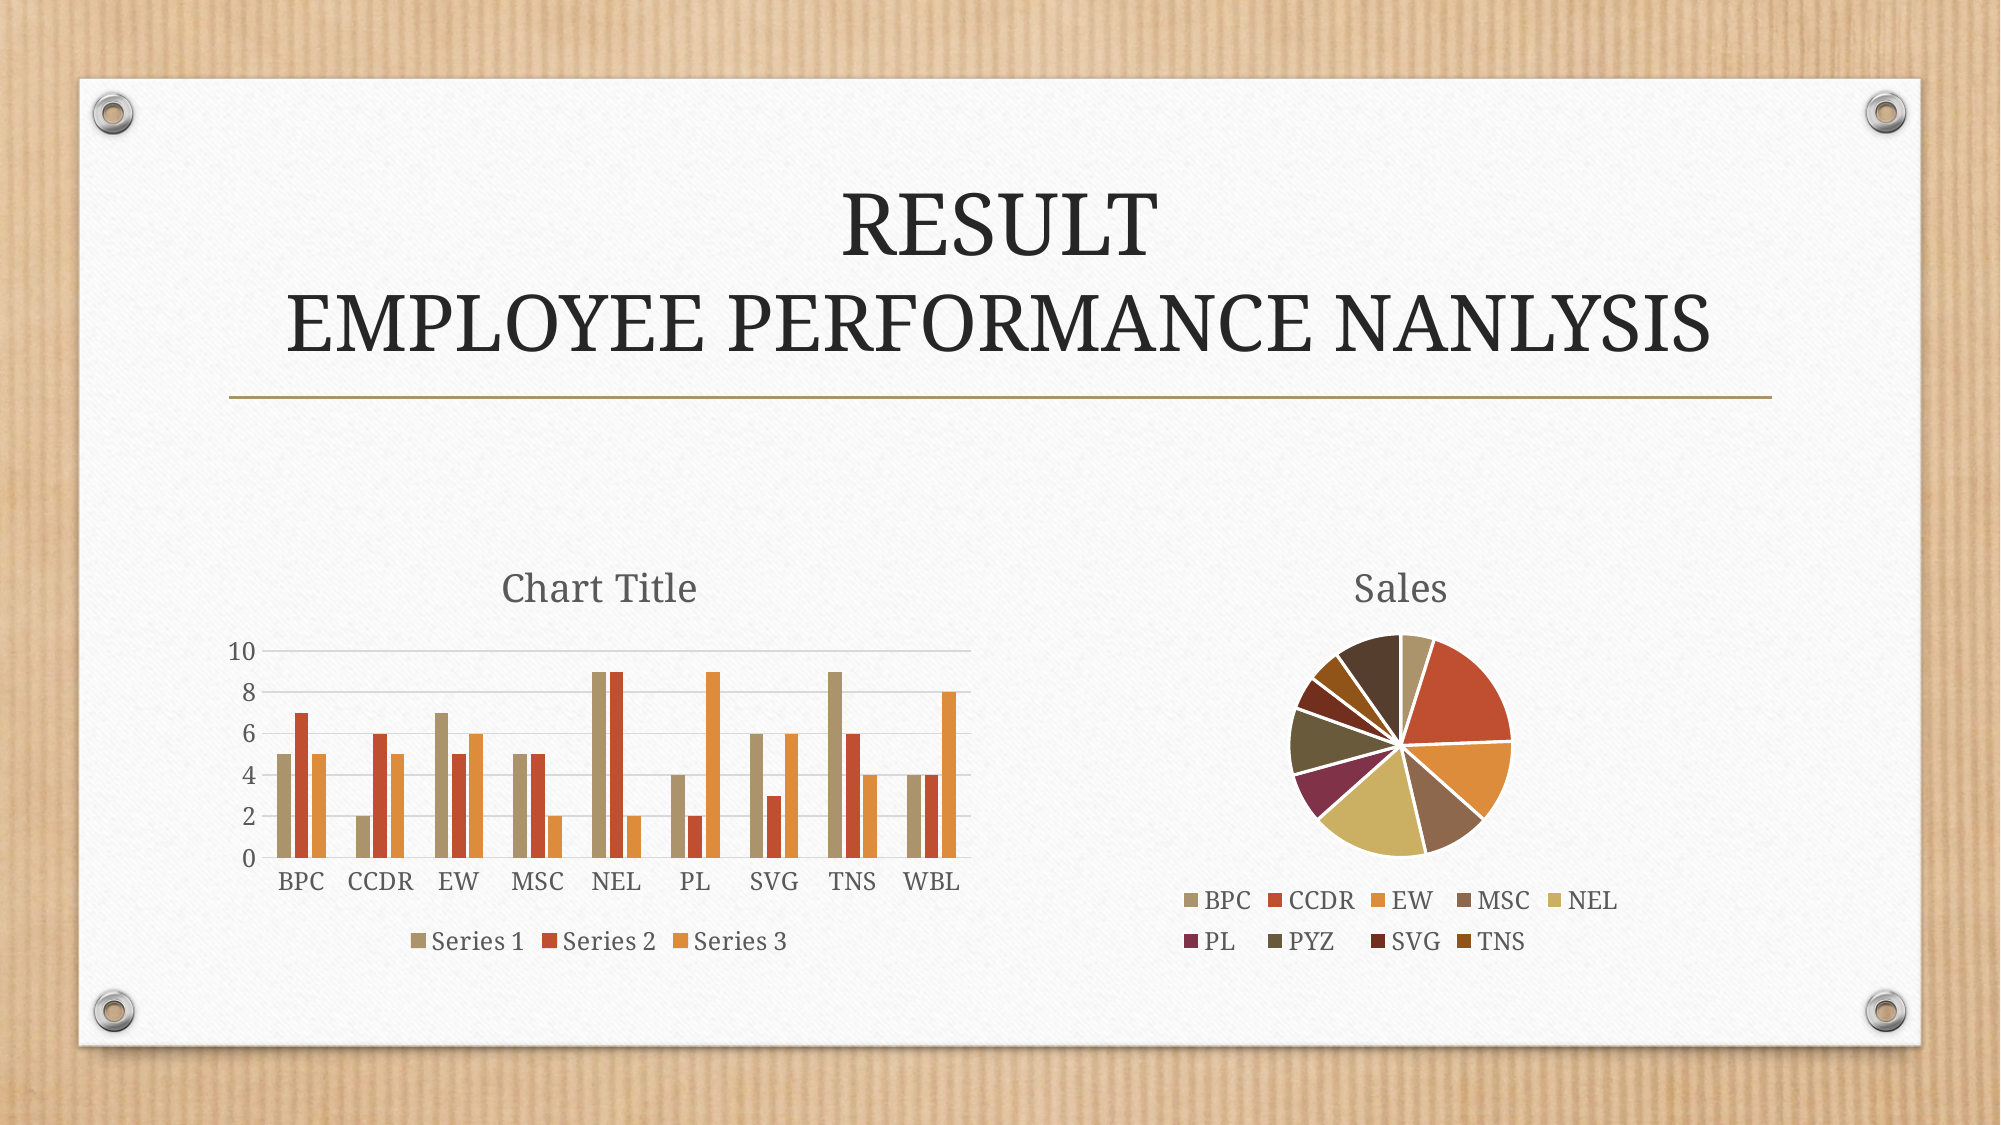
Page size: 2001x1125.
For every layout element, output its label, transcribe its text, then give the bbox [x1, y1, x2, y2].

chart [1013, 531, 1788, 964]
picture [0, 0, 2001, 1125]
chart [212, 531, 987, 964]
title RESULT EMPLOYEE PERFORMANCE NANLYSIS [212, 161, 1788, 375]
